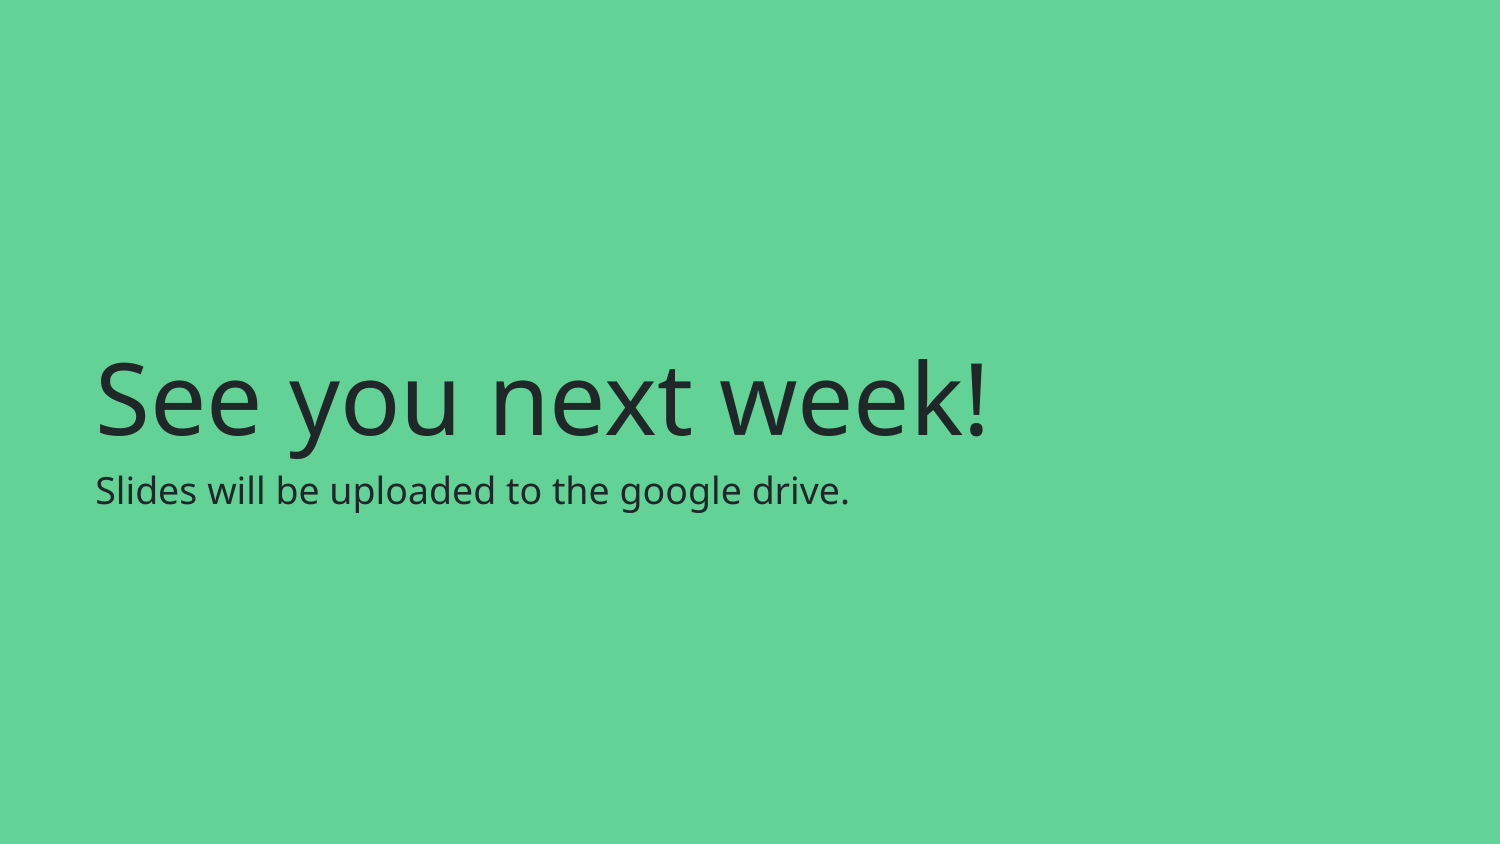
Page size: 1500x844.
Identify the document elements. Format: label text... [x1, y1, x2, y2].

title See you next week! Slides will be uploaded to the google drive. [80, 86, 1375, 758]
